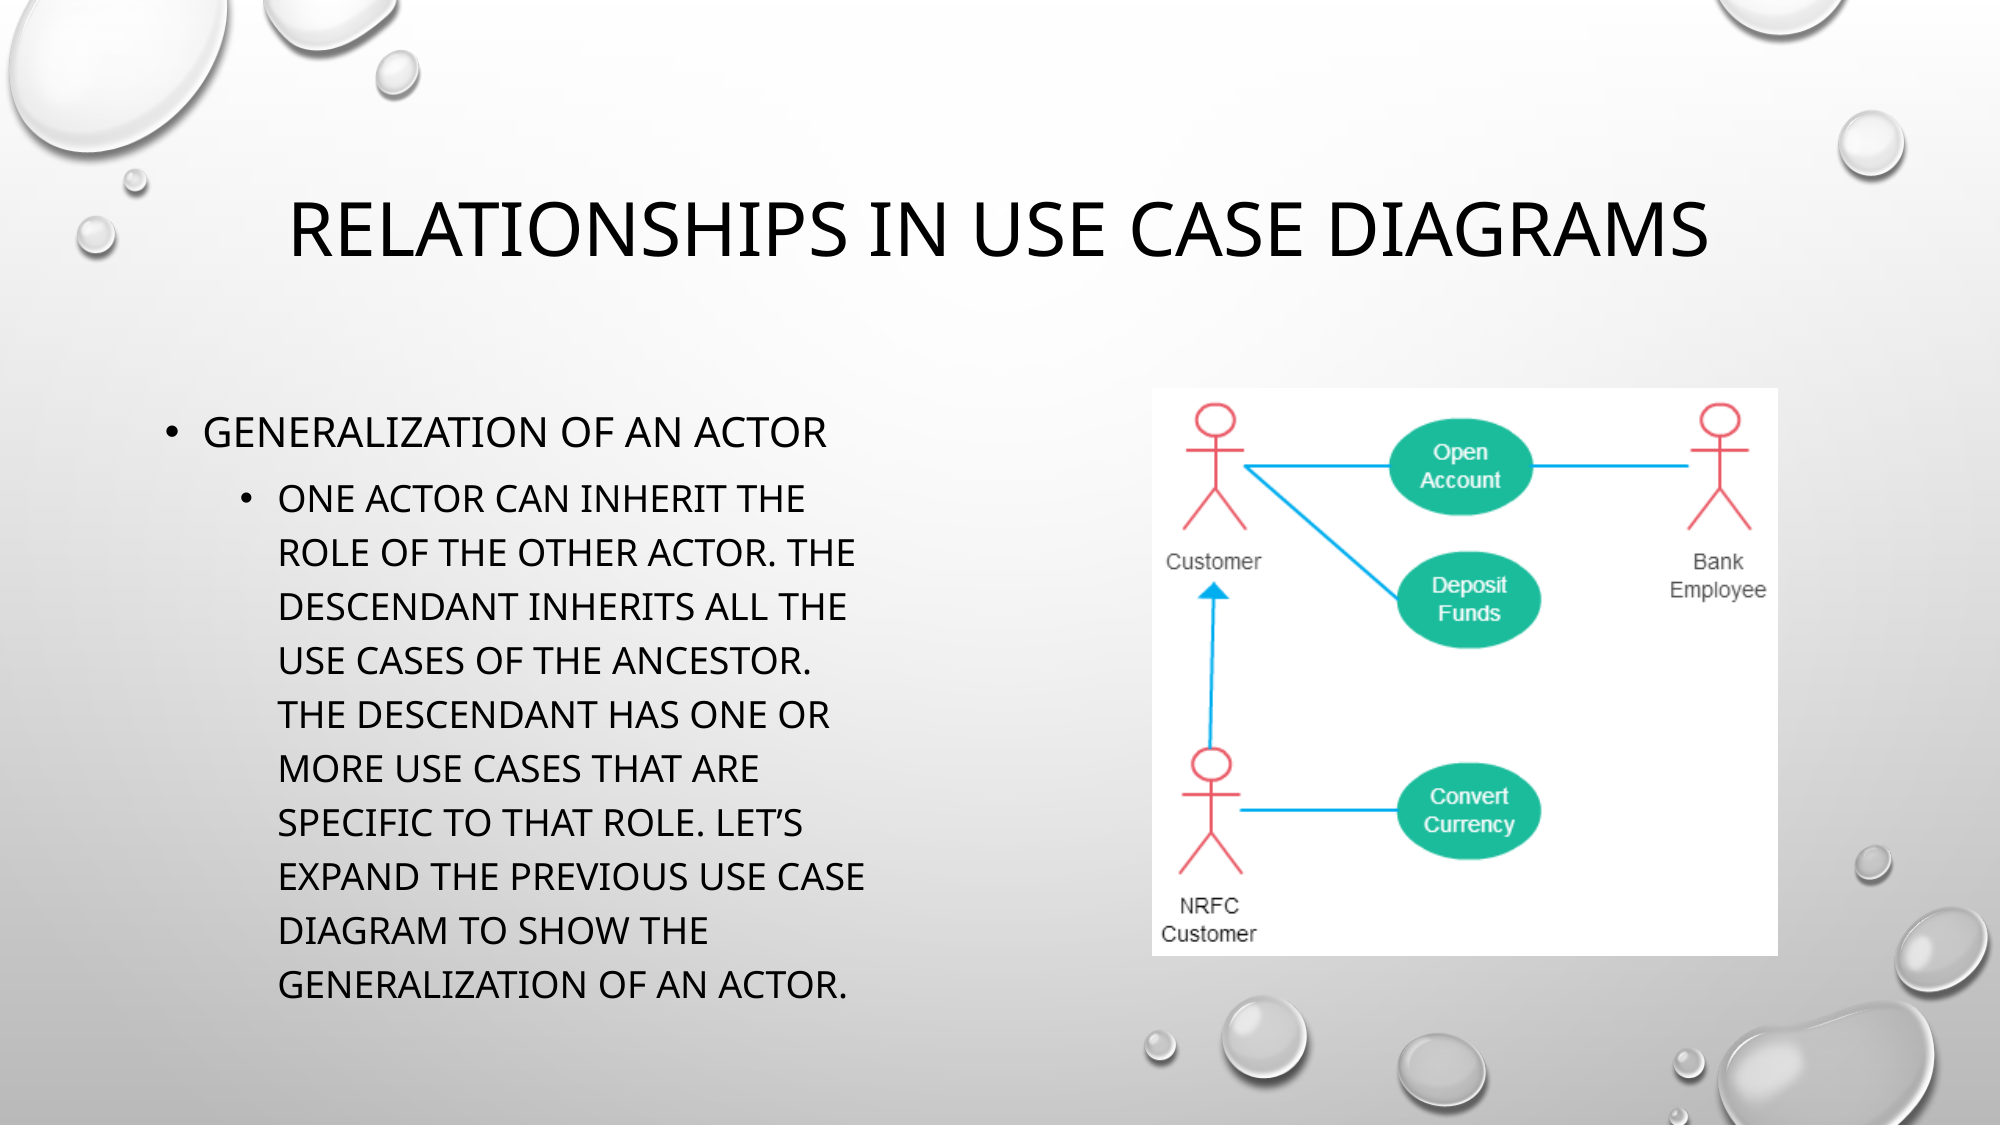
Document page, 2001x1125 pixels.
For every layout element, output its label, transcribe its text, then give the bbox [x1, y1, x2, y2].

list Generalization of an Actor one actor can inherit the role of the other actor. The descendant inherits all the use cases of the ancestor. The descendant has one or more use cases that are specific to that role. Let’s expand the previous use case diagram to show the generalization of an actor. [149, 388, 890, 1024]
picture [0, 0, 2000, 1125]
title Relationships in use case diagrams [149, 101, 1851, 364]
